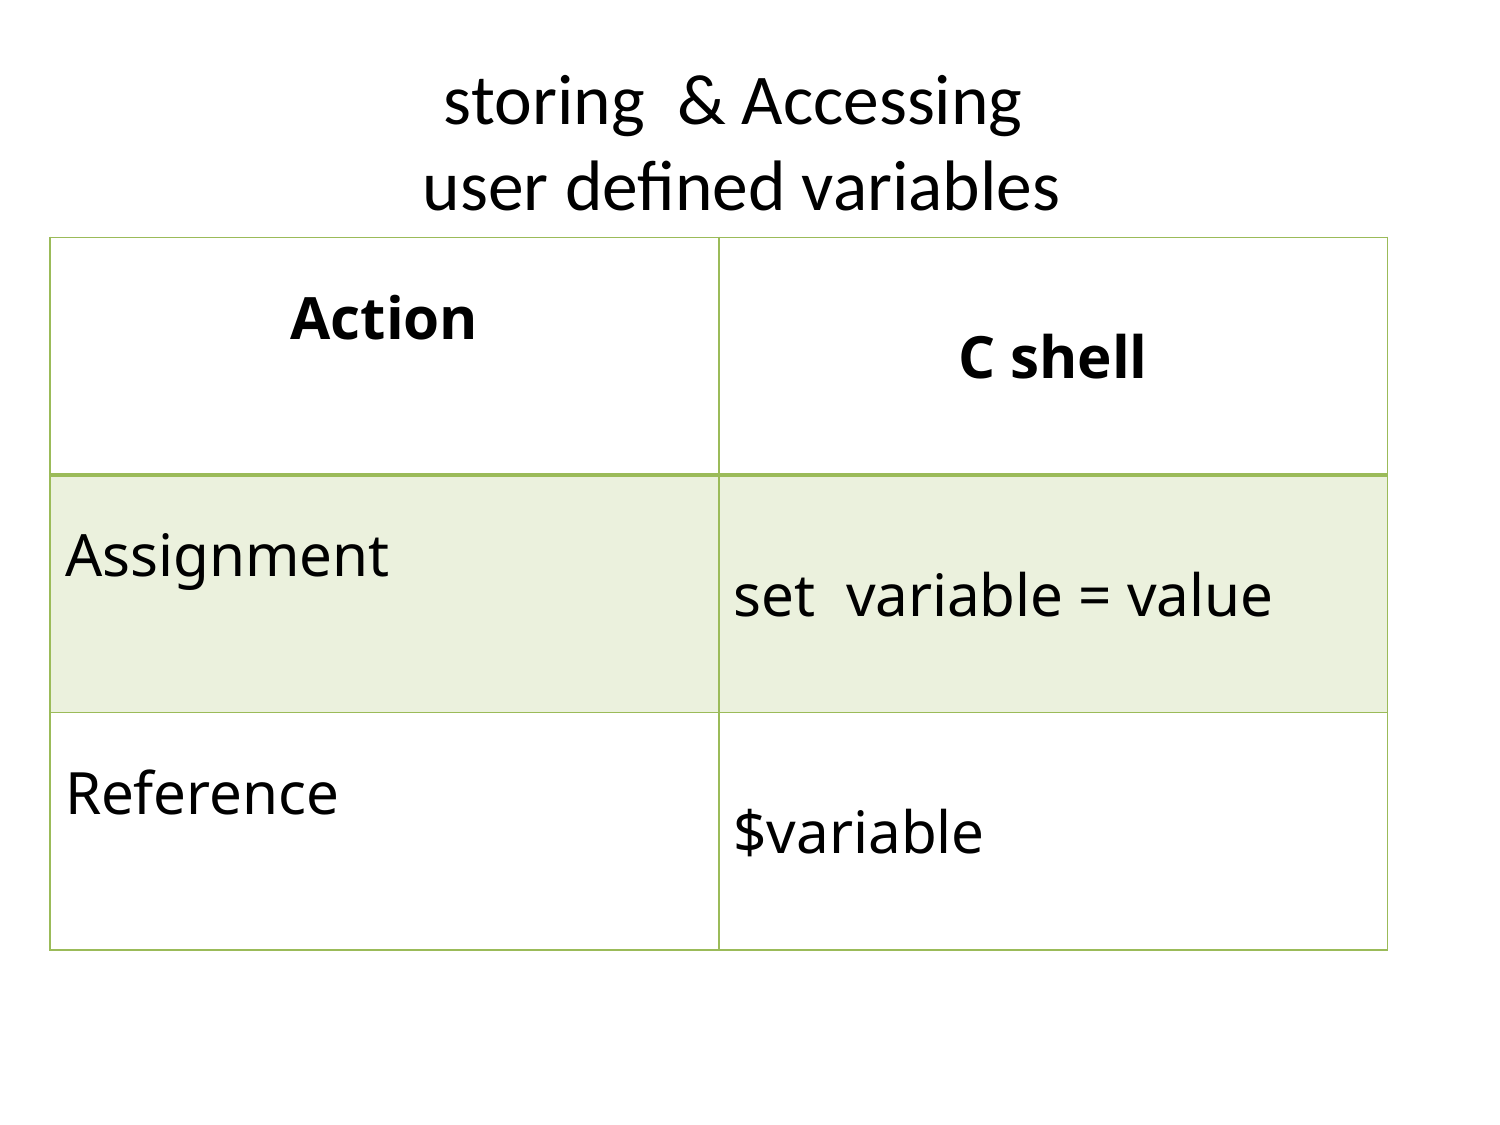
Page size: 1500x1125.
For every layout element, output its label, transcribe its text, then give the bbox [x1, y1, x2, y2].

table_cell Reference [51, 713, 718, 949]
table_cell $variable [720, 713, 1387, 949]
table_cell Assignment [51, 477, 718, 712]
table_header C shell [720, 238, 1387, 473]
table_cell set variable = value [720, 477, 1387, 712]
table_header Action [51, 238, 718, 473]
title storing & Accessing user defined variables [75, 45, 1425, 233]
